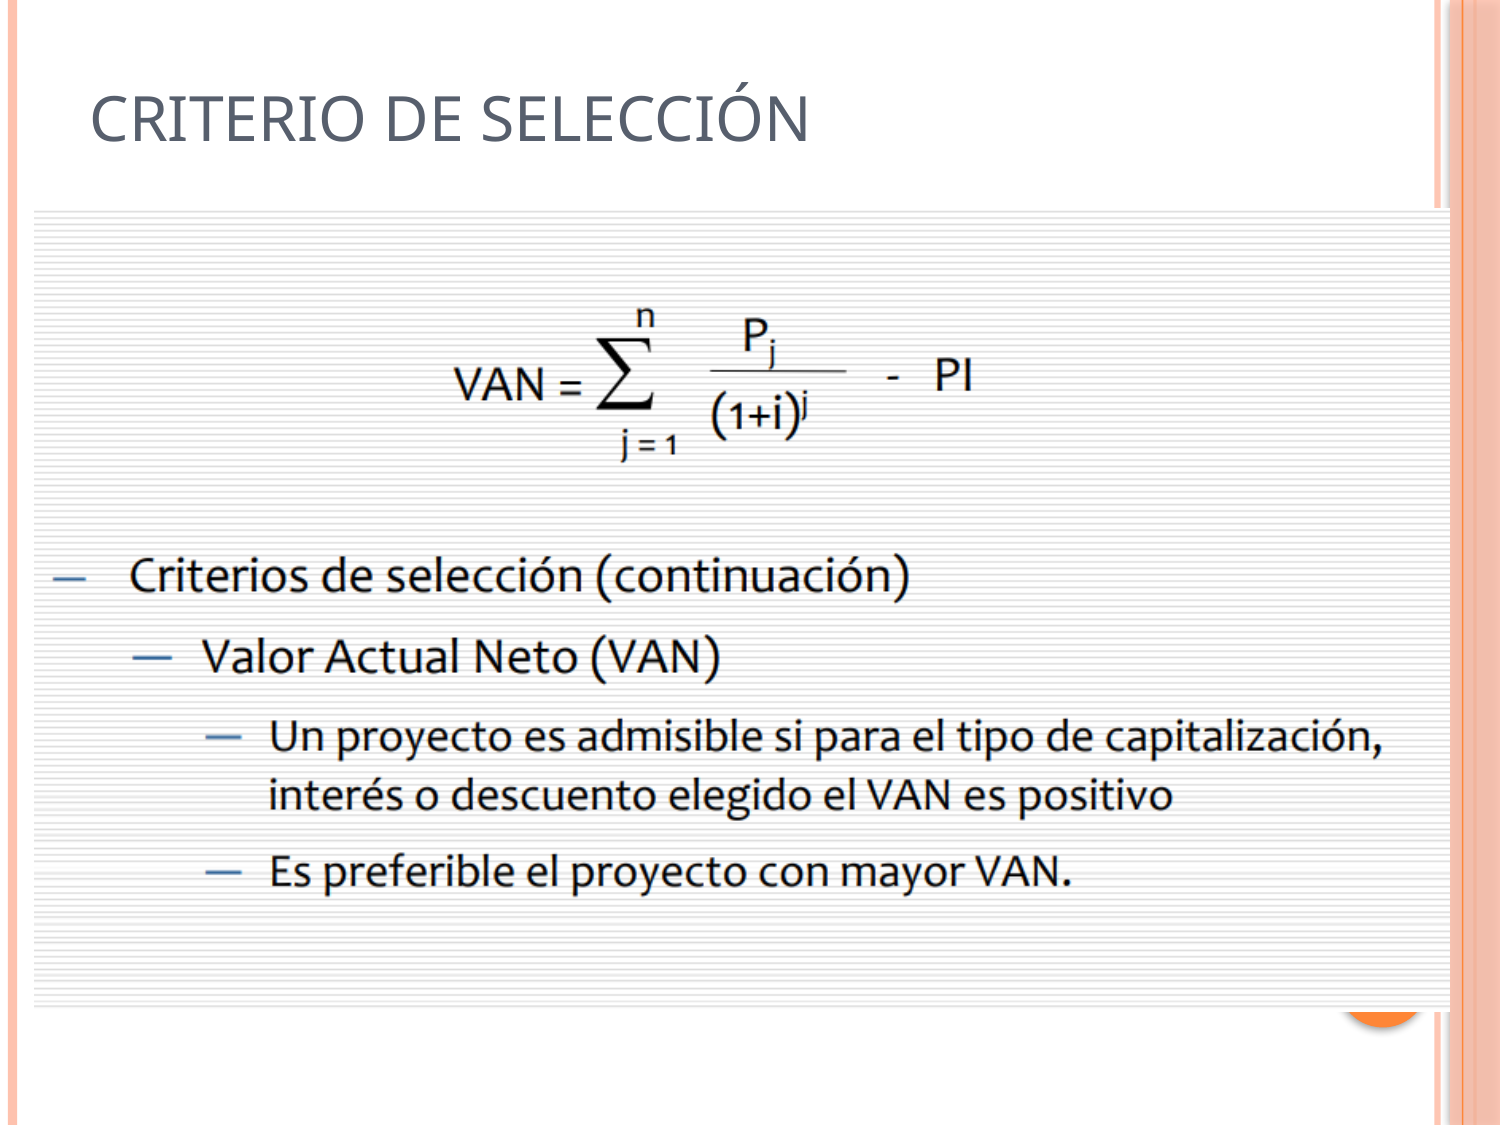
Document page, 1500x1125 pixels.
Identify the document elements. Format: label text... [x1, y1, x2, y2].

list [33, 207, 1451, 1012]
title CRITERIO DE SELECCIÓN [75, 45, 1300, 161]
